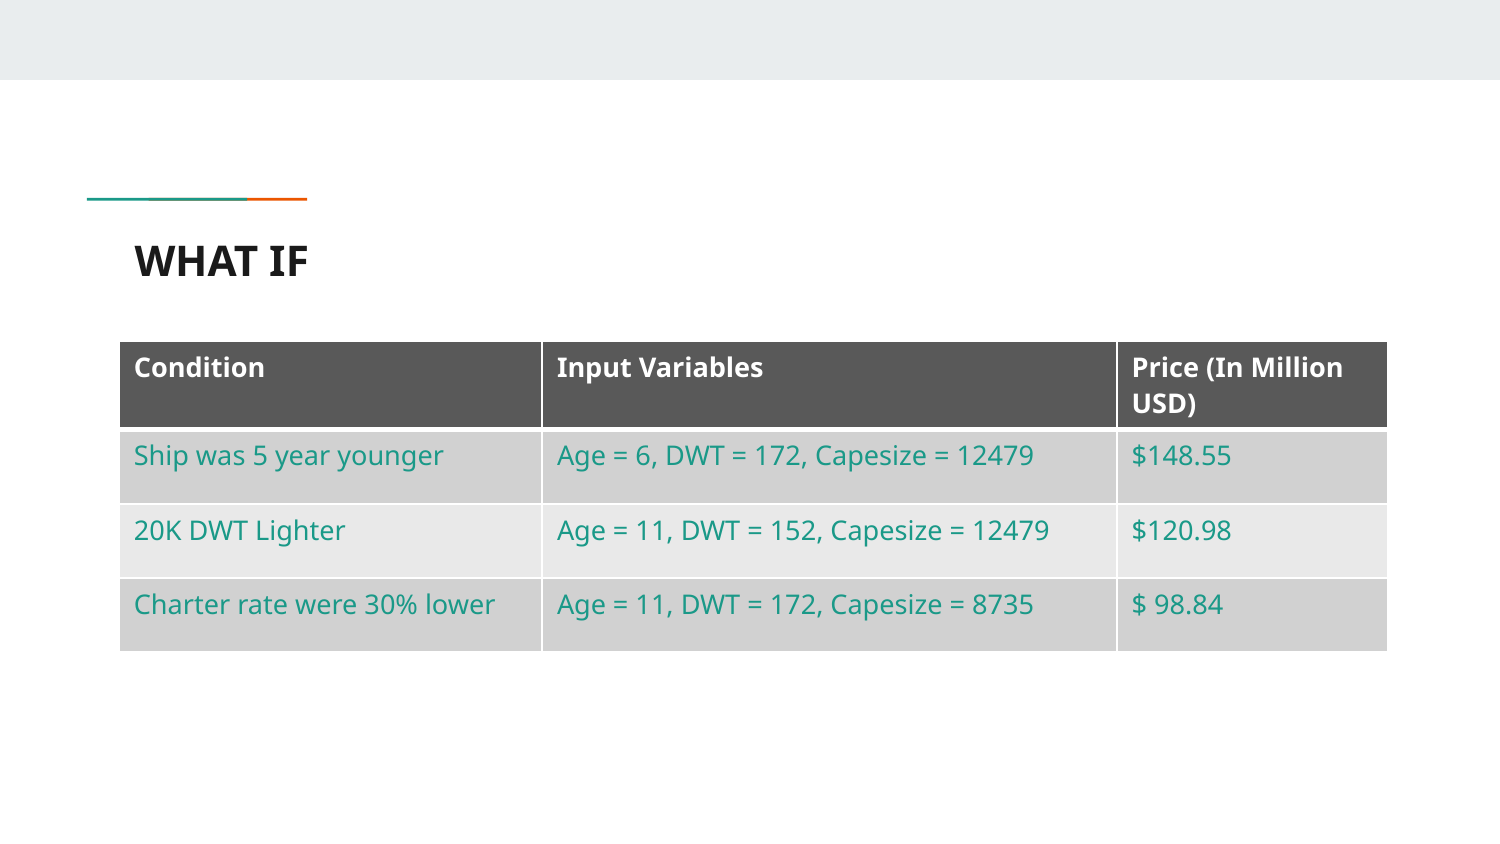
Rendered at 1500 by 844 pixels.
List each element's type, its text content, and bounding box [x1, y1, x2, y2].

table_header Input Variables [543, 342, 1116, 427]
table_cell Age = 6, DWT = 172, Capesize = 12479 [543, 432, 1116, 503]
title WHAT IF [119, 216, 1381, 305]
table_cell $148.55 [1118, 432, 1387, 503]
table_cell Ship was 5 year younger [120, 432, 541, 503]
table_cell Charter rate were 30% lower [120, 579, 541, 651]
table_header Condition [120, 342, 541, 427]
table_cell Age = 11, DWT = 152, Capesize = 12479 [543, 505, 1116, 577]
table_cell Age = 11, DWT = 172, Capesize = 8735 [543, 579, 1116, 651]
table_cell 20K DWT Lighter [120, 505, 541, 577]
table_header Price (In Million USD) [1118, 342, 1387, 427]
table_cell $120.98 [1118, 505, 1387, 577]
table_cell $ 98.84 [1118, 579, 1387, 651]
